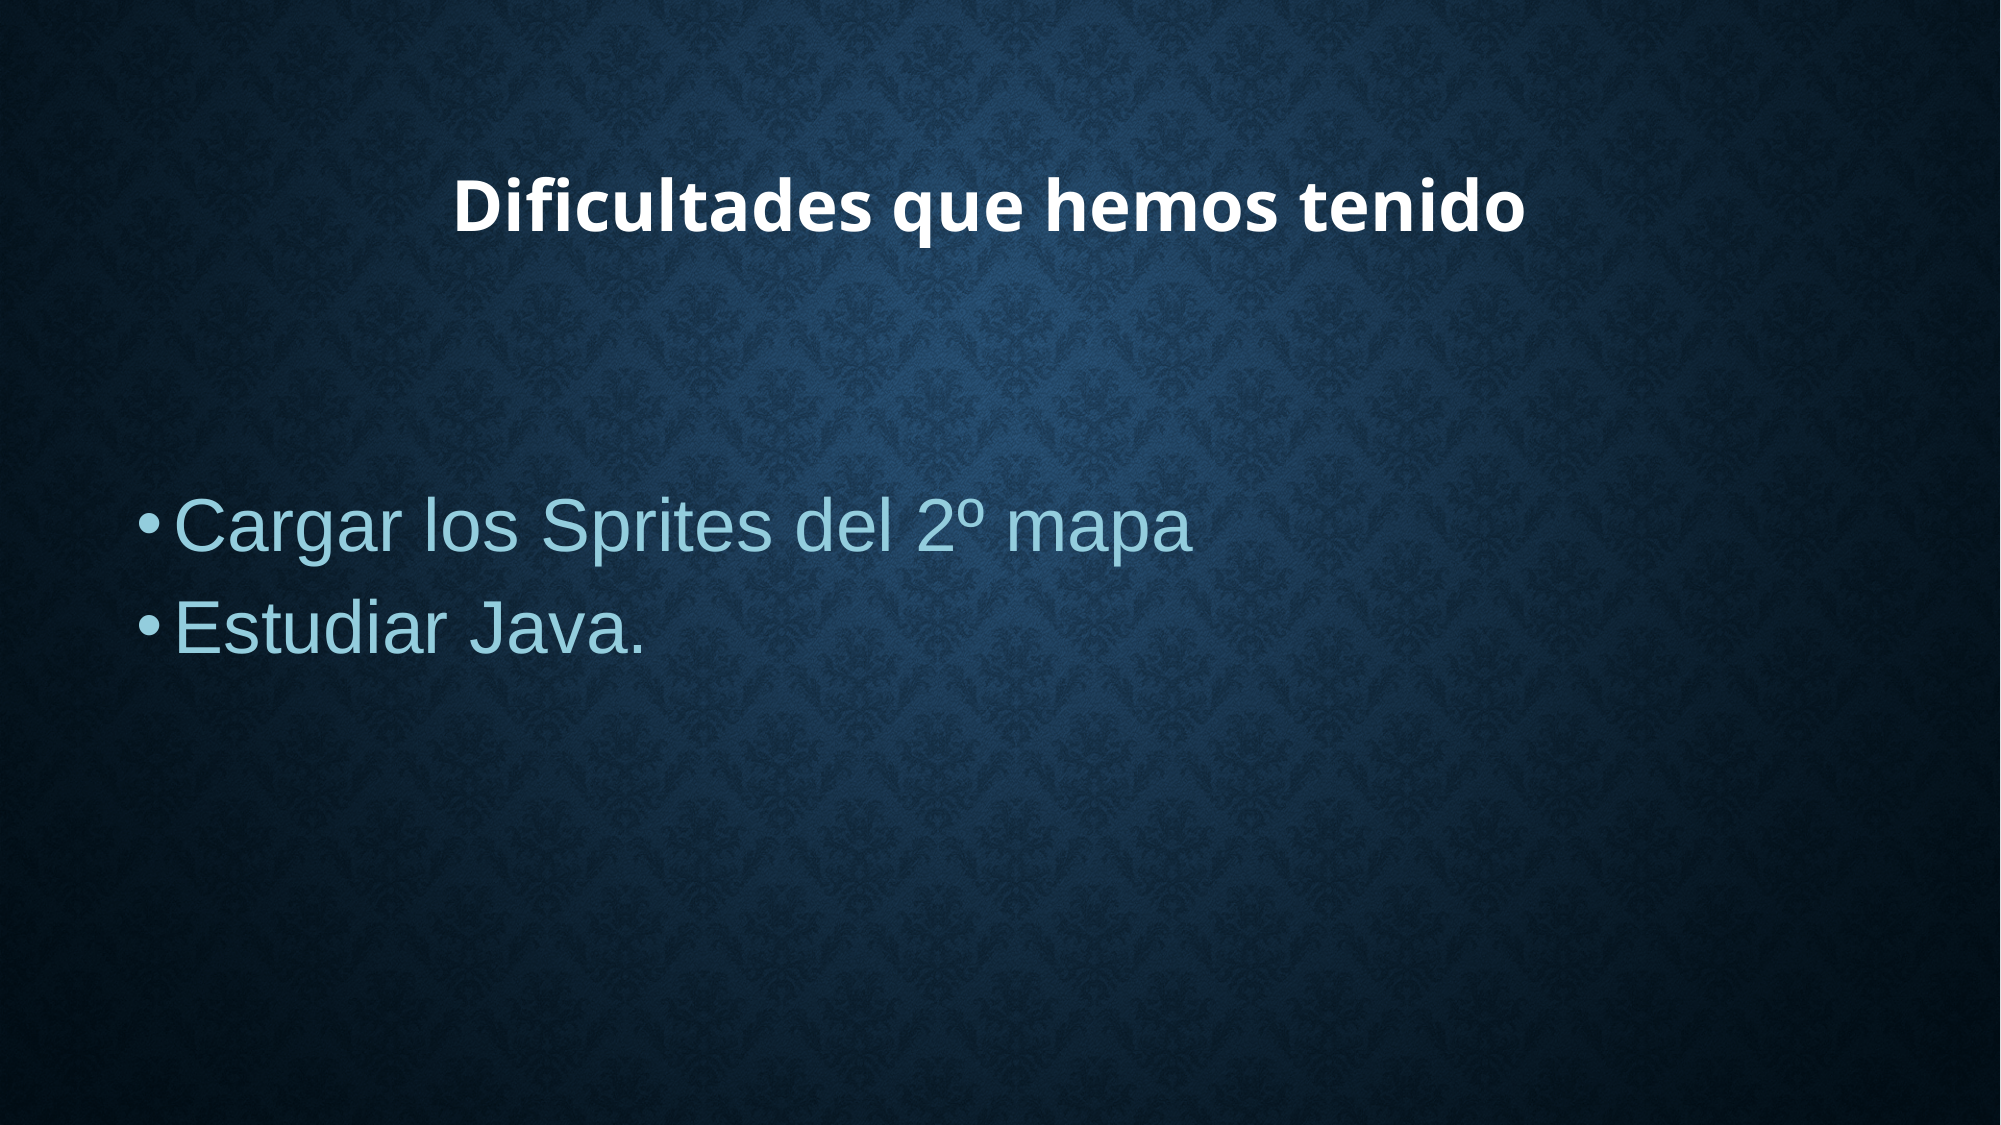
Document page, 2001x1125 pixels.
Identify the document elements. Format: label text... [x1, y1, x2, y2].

text_box Dificultades que hemos tenido [149, 99, 1849, 318]
list Cargar los Sprites del 2º mapa Estudiar Java. [136, 486, 1849, 950]
picture [0, 0, 2001, 1125]
